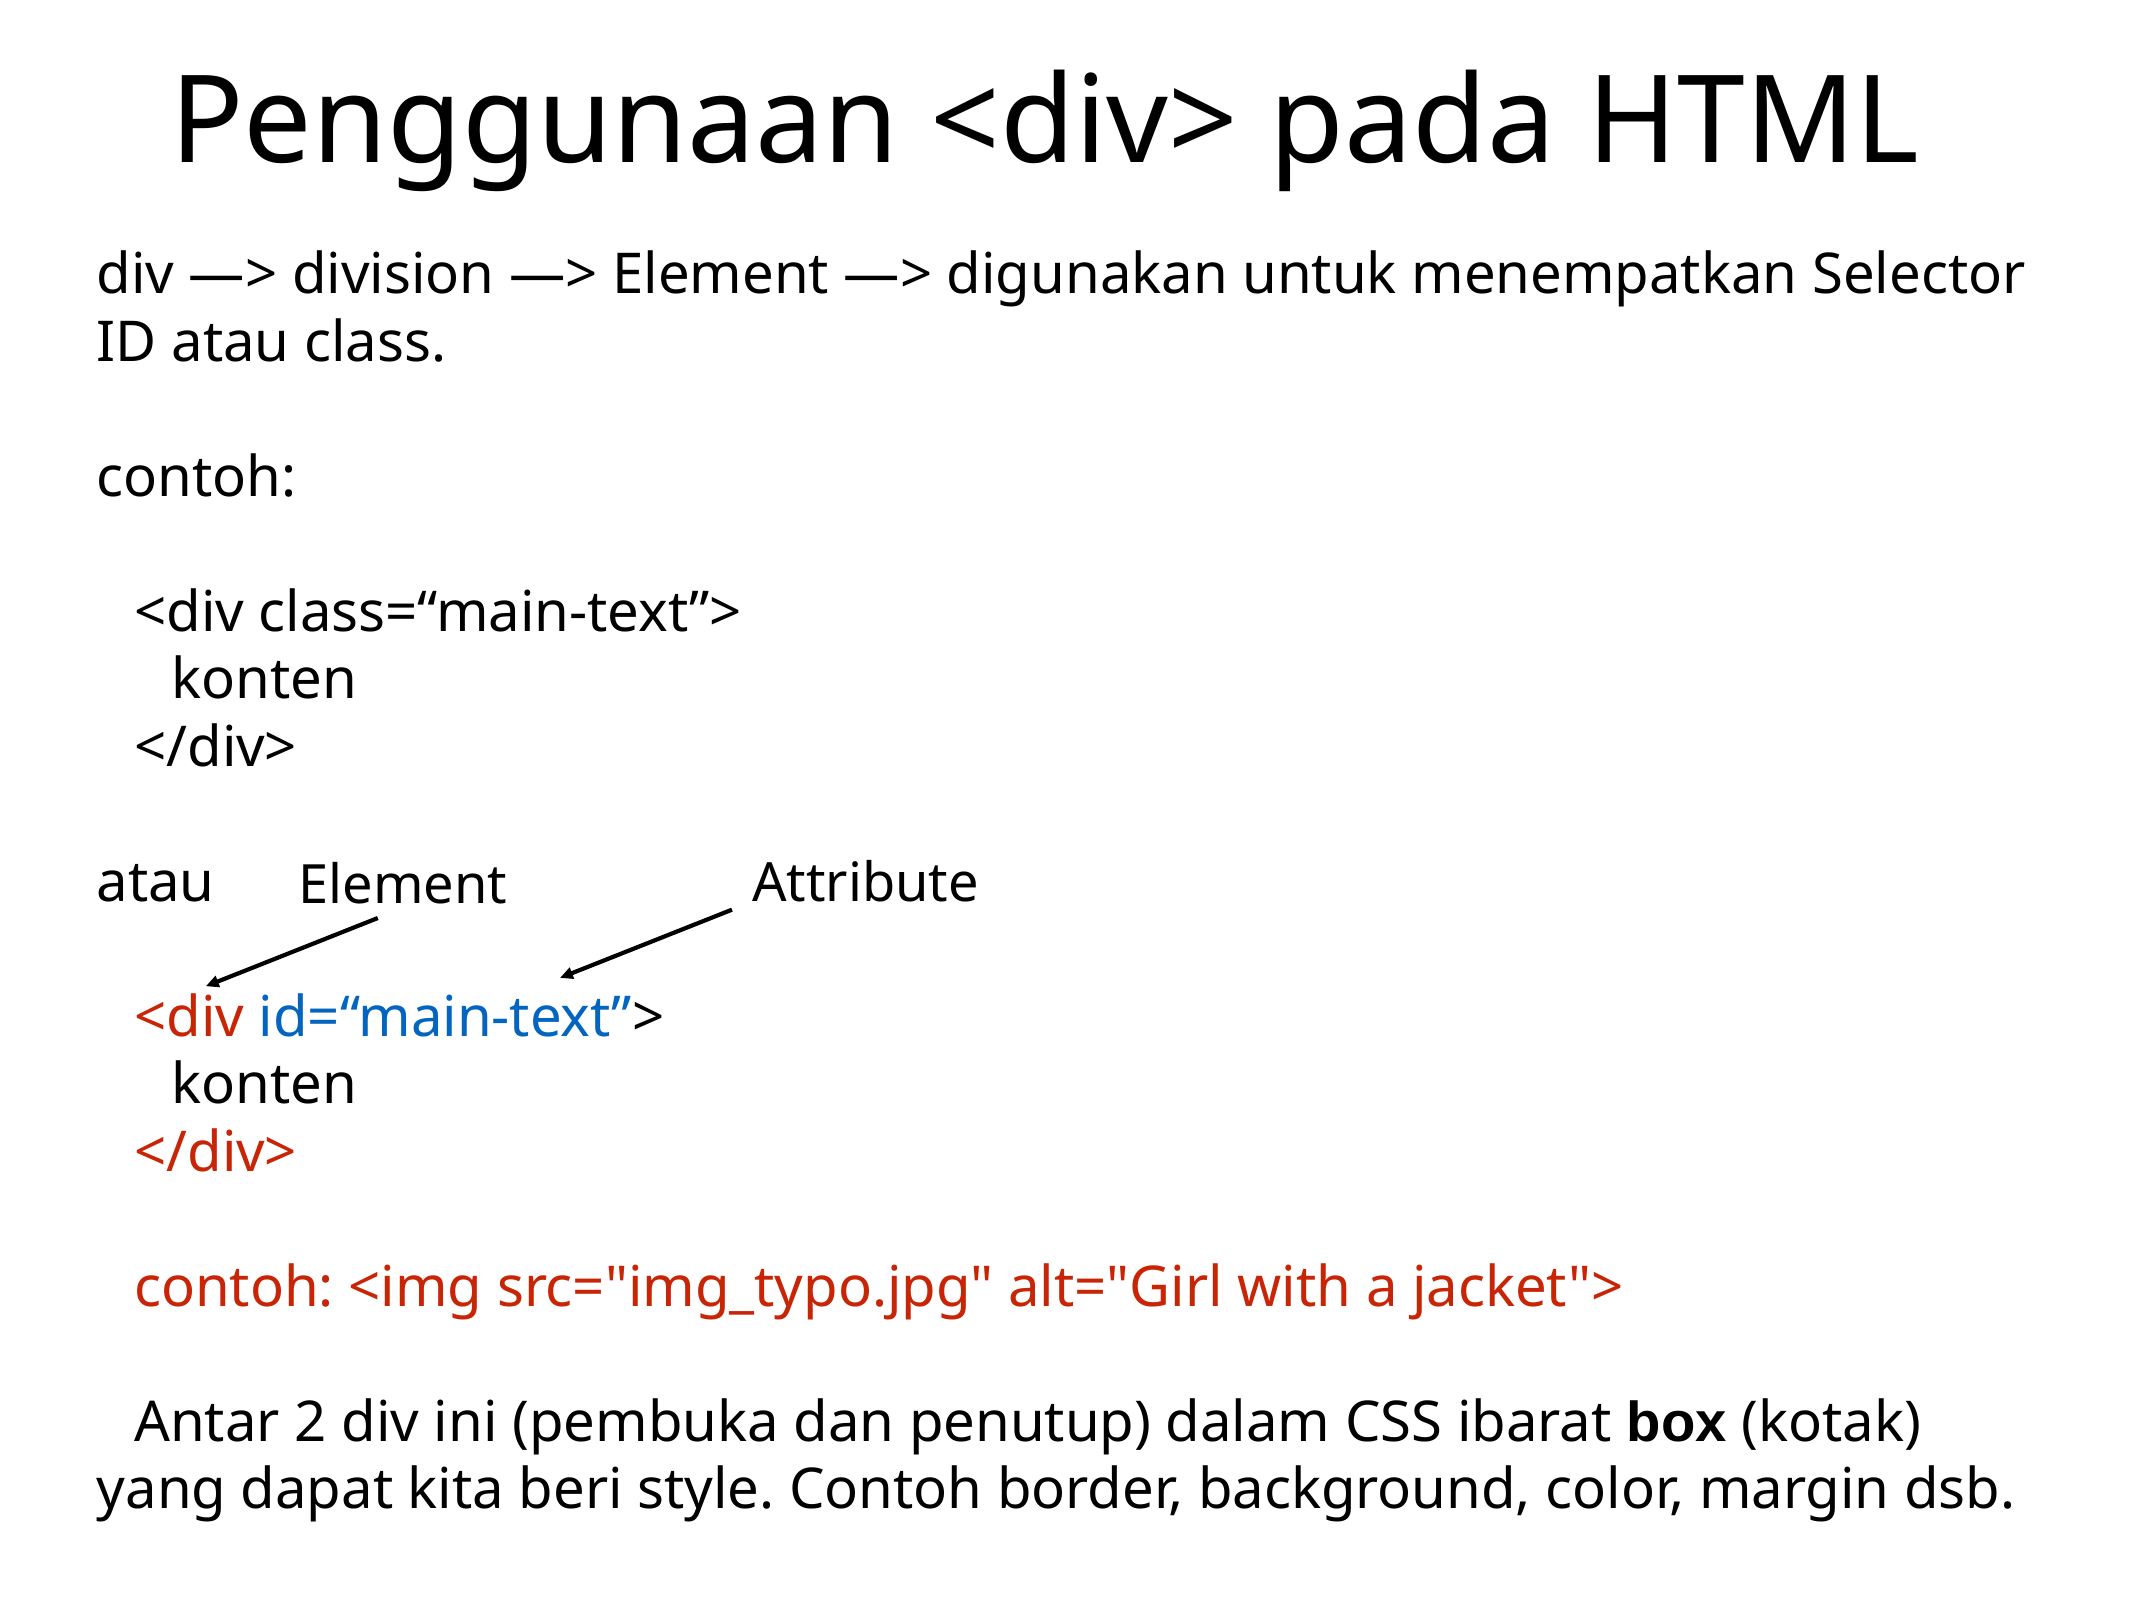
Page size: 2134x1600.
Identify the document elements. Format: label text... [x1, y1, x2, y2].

title Penggunaan <div> pada HTML [134, 30, 1957, 197]
text_box div —> division —> Element —> digunakan untuk menempatkan Selector ID atau class. contoh: <div class=“main-text”> konten </div> atau <div id=“main-text”> konten </div> contoh: <img src="img_typo.jpg" alt="Girl with a jacket"> Antar 2 div ini (pembuka dan penutup) dalam CSS ibarat box (kotak) yang dapat kita beri style. Contoh border, background, color, margin dsb. [88, 228, 2045, 1528]
text_box Element [290, 840, 516, 923]
text_box [206, 923, 366, 988]
text_box Attribute [744, 838, 988, 921]
text_box [560, 909, 733, 979]
